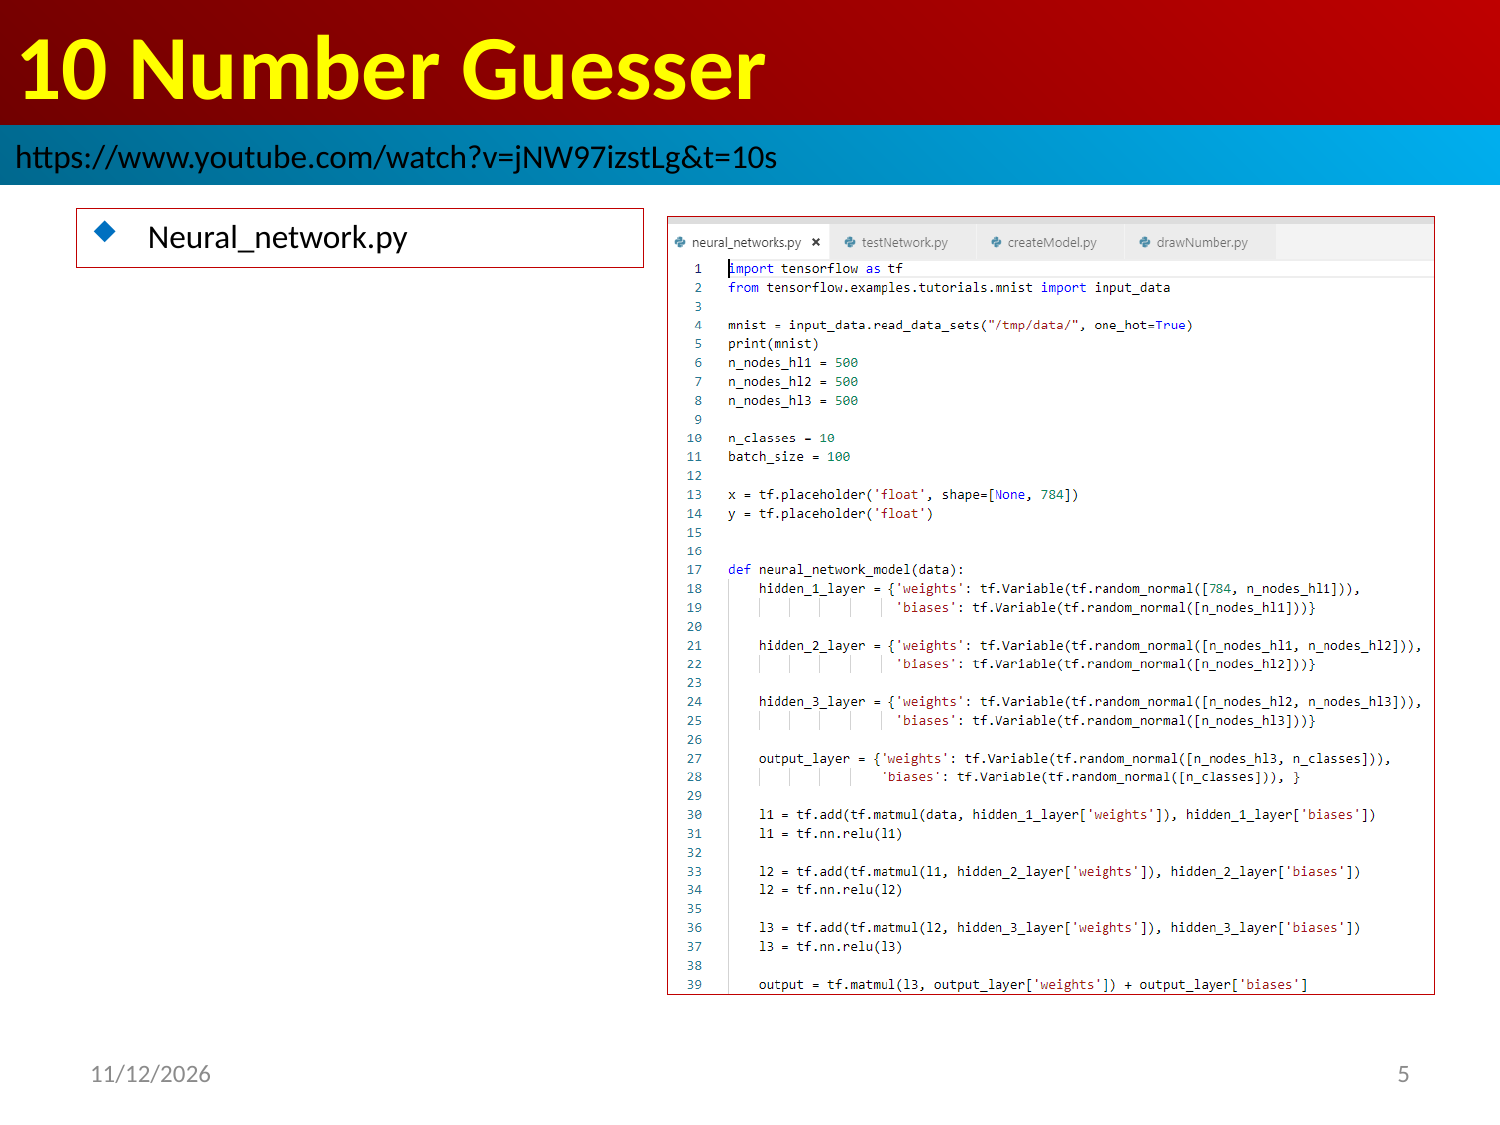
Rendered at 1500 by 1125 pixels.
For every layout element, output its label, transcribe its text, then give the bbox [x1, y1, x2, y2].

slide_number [75, 1042, 425, 1103]
picture [666, 216, 1435, 995]
title 10 Number Guesser [0, 0, 1500, 125]
slide_number 5 [1074, 1042, 1425, 1103]
text_box https://www.youtube.com/watch?v=jNW97izstLg&t=10s [0, 125, 1500, 185]
subtitle Neural_network.py [76, 208, 644, 268]
